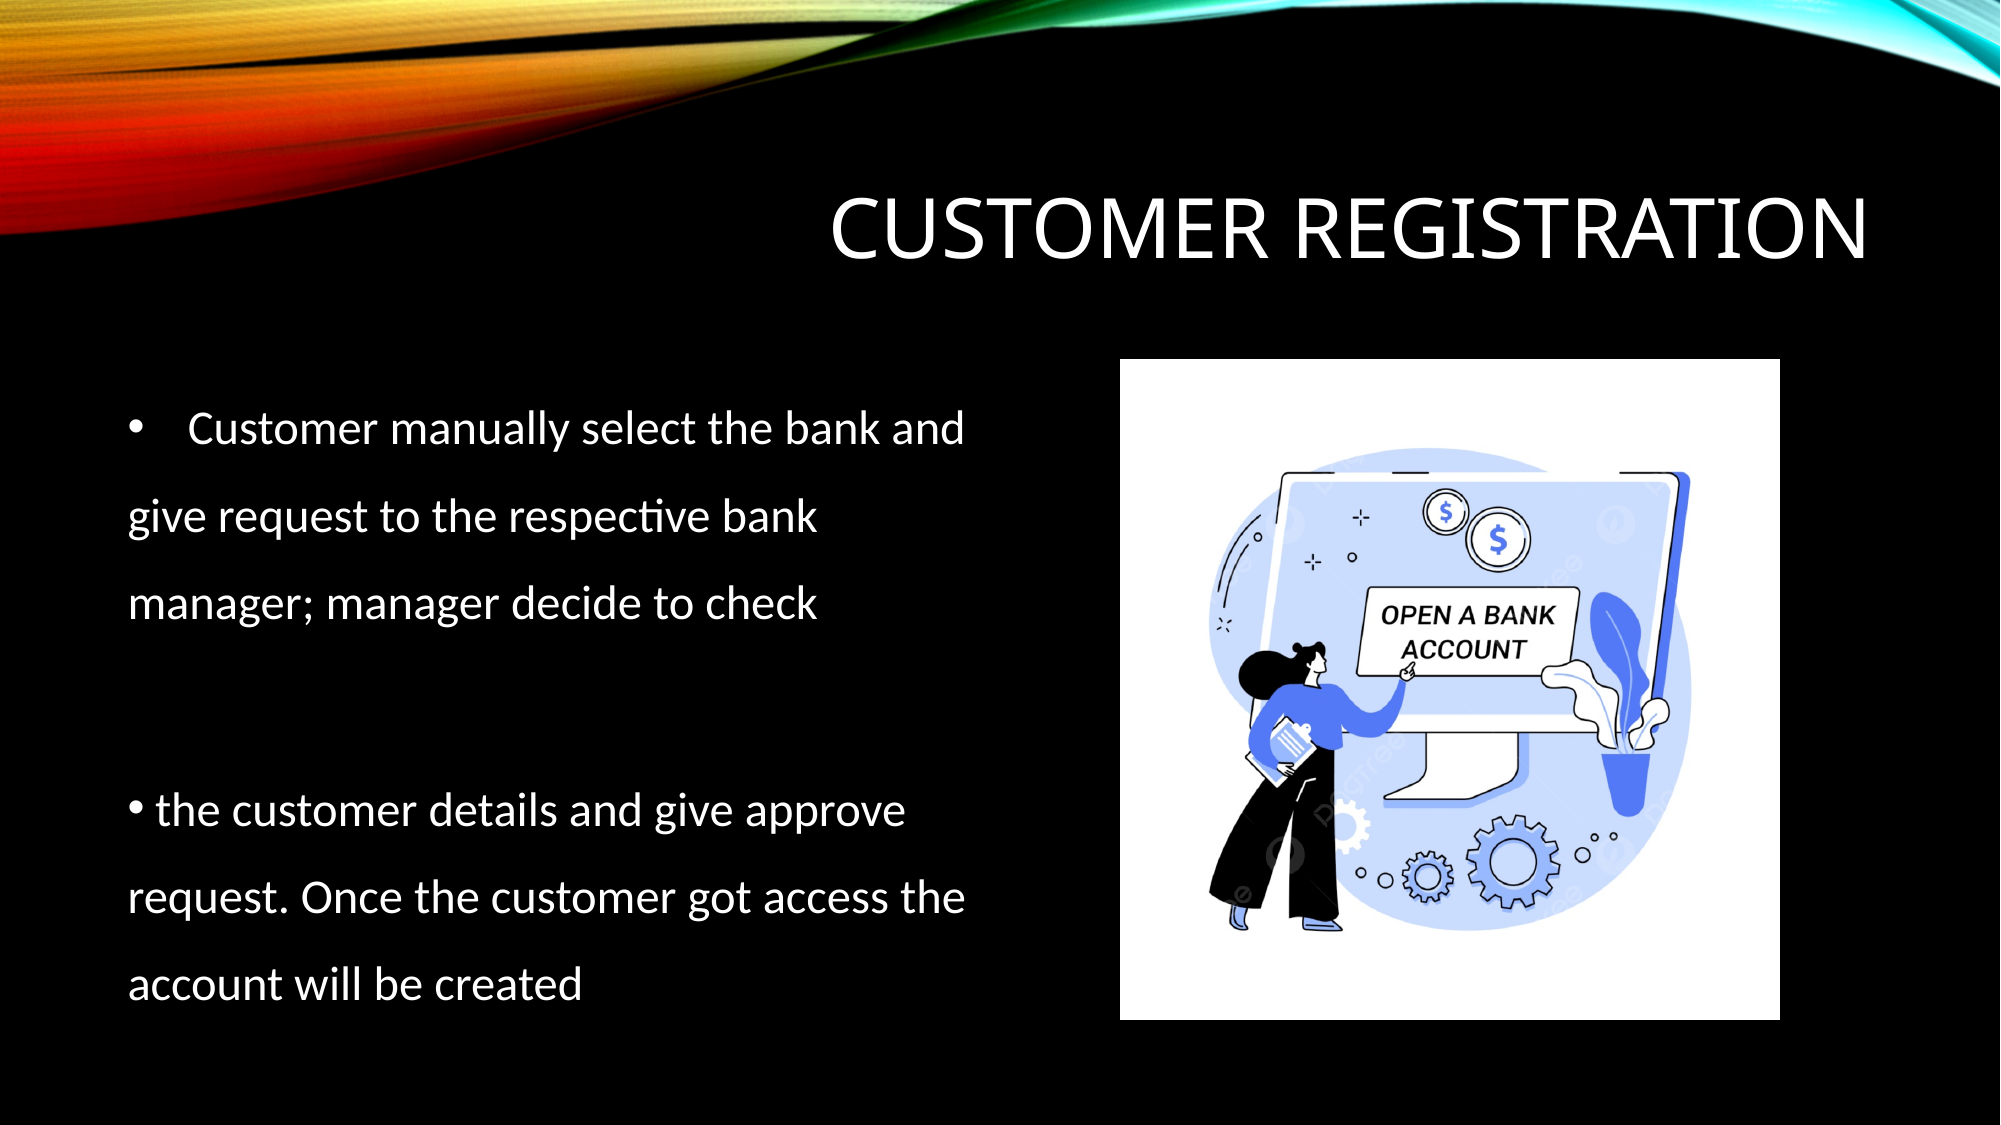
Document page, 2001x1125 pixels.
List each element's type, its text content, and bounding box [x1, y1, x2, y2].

list Customer manually select the bank and give request to the respective bank manager; manager decide to check the customer details and give approve request. Once the customer got access the account will be created [112, 360, 988, 1021]
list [1119, 359, 1781, 1021]
title Customer registration [474, 125, 1888, 338]
picture [0, 0, 2000, 237]
